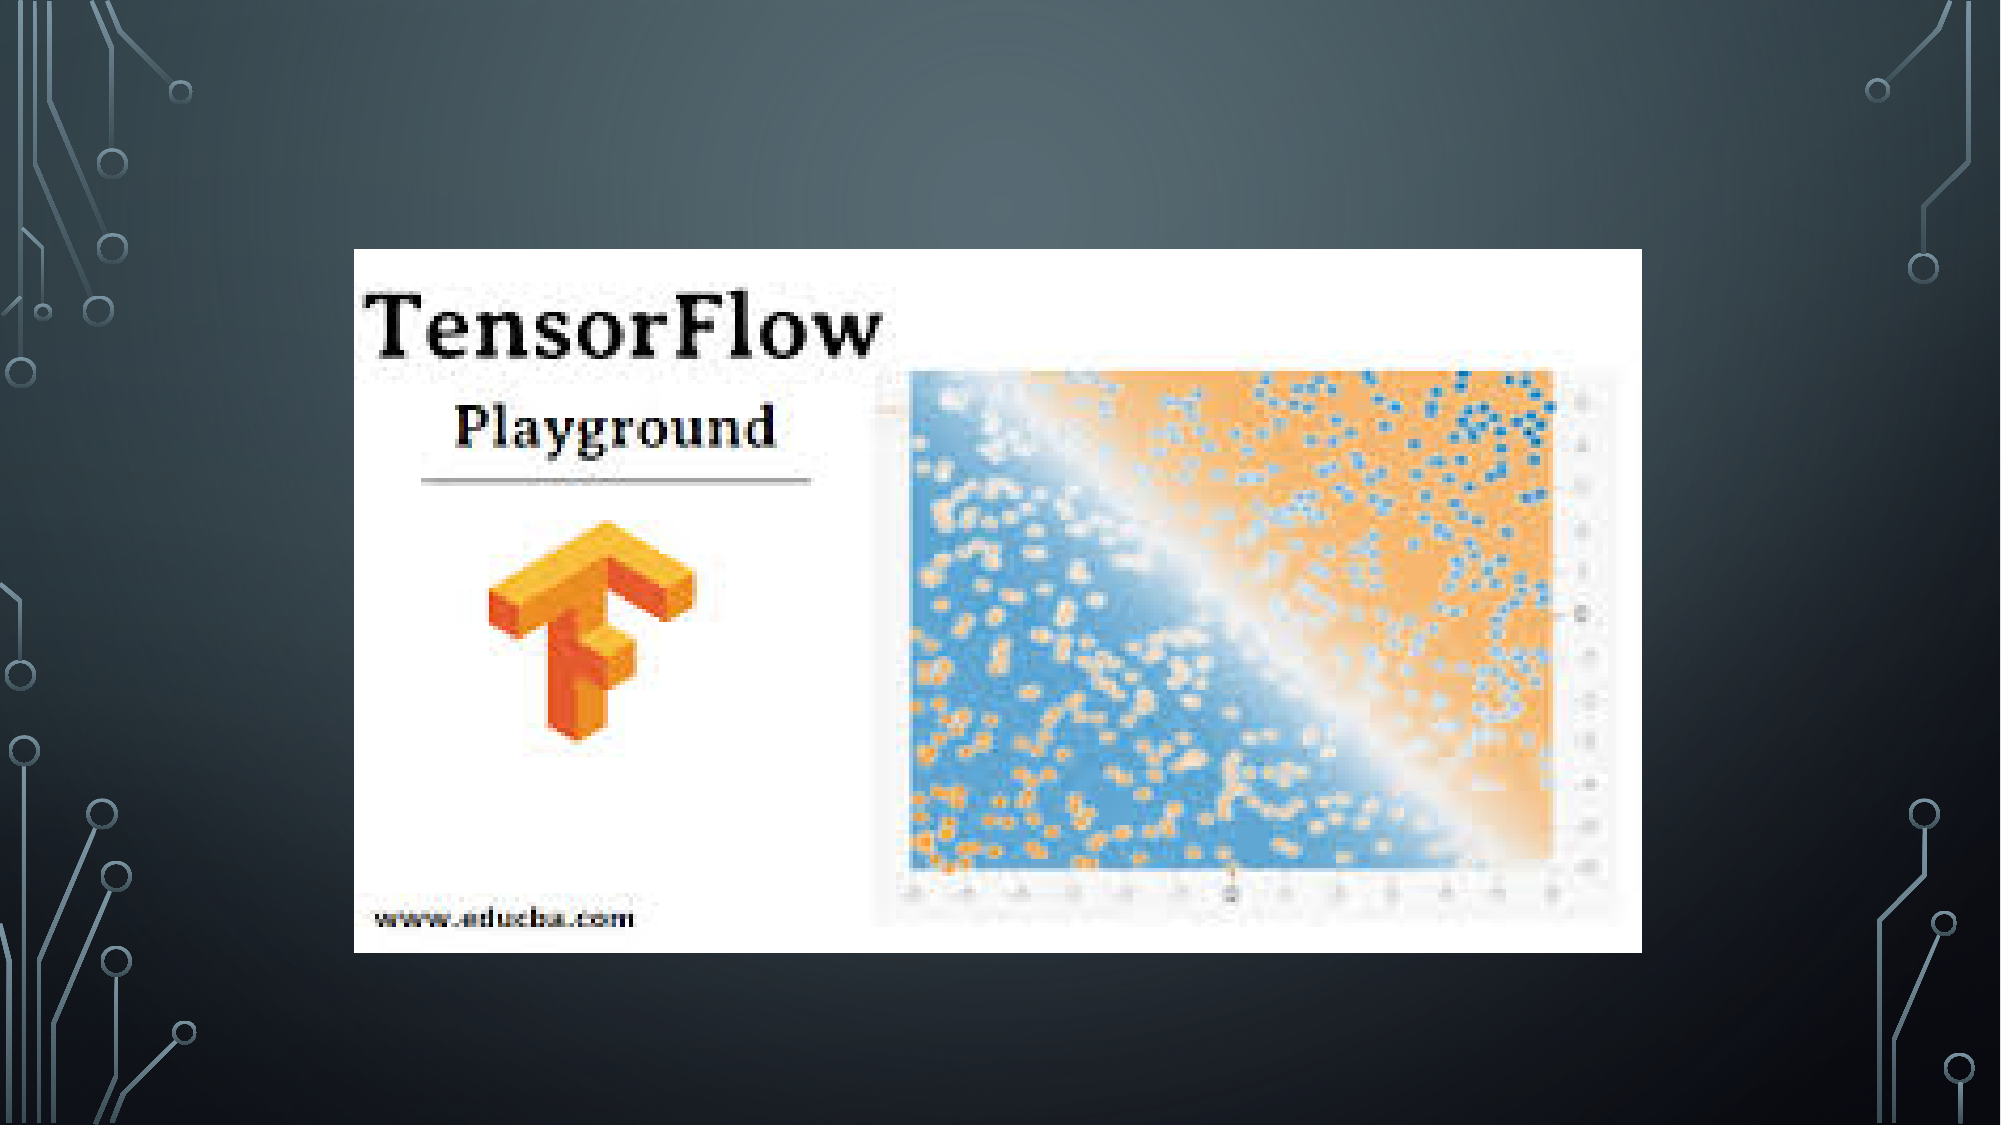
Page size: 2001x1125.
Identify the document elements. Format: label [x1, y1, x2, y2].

picture [354, 249, 1642, 953]
